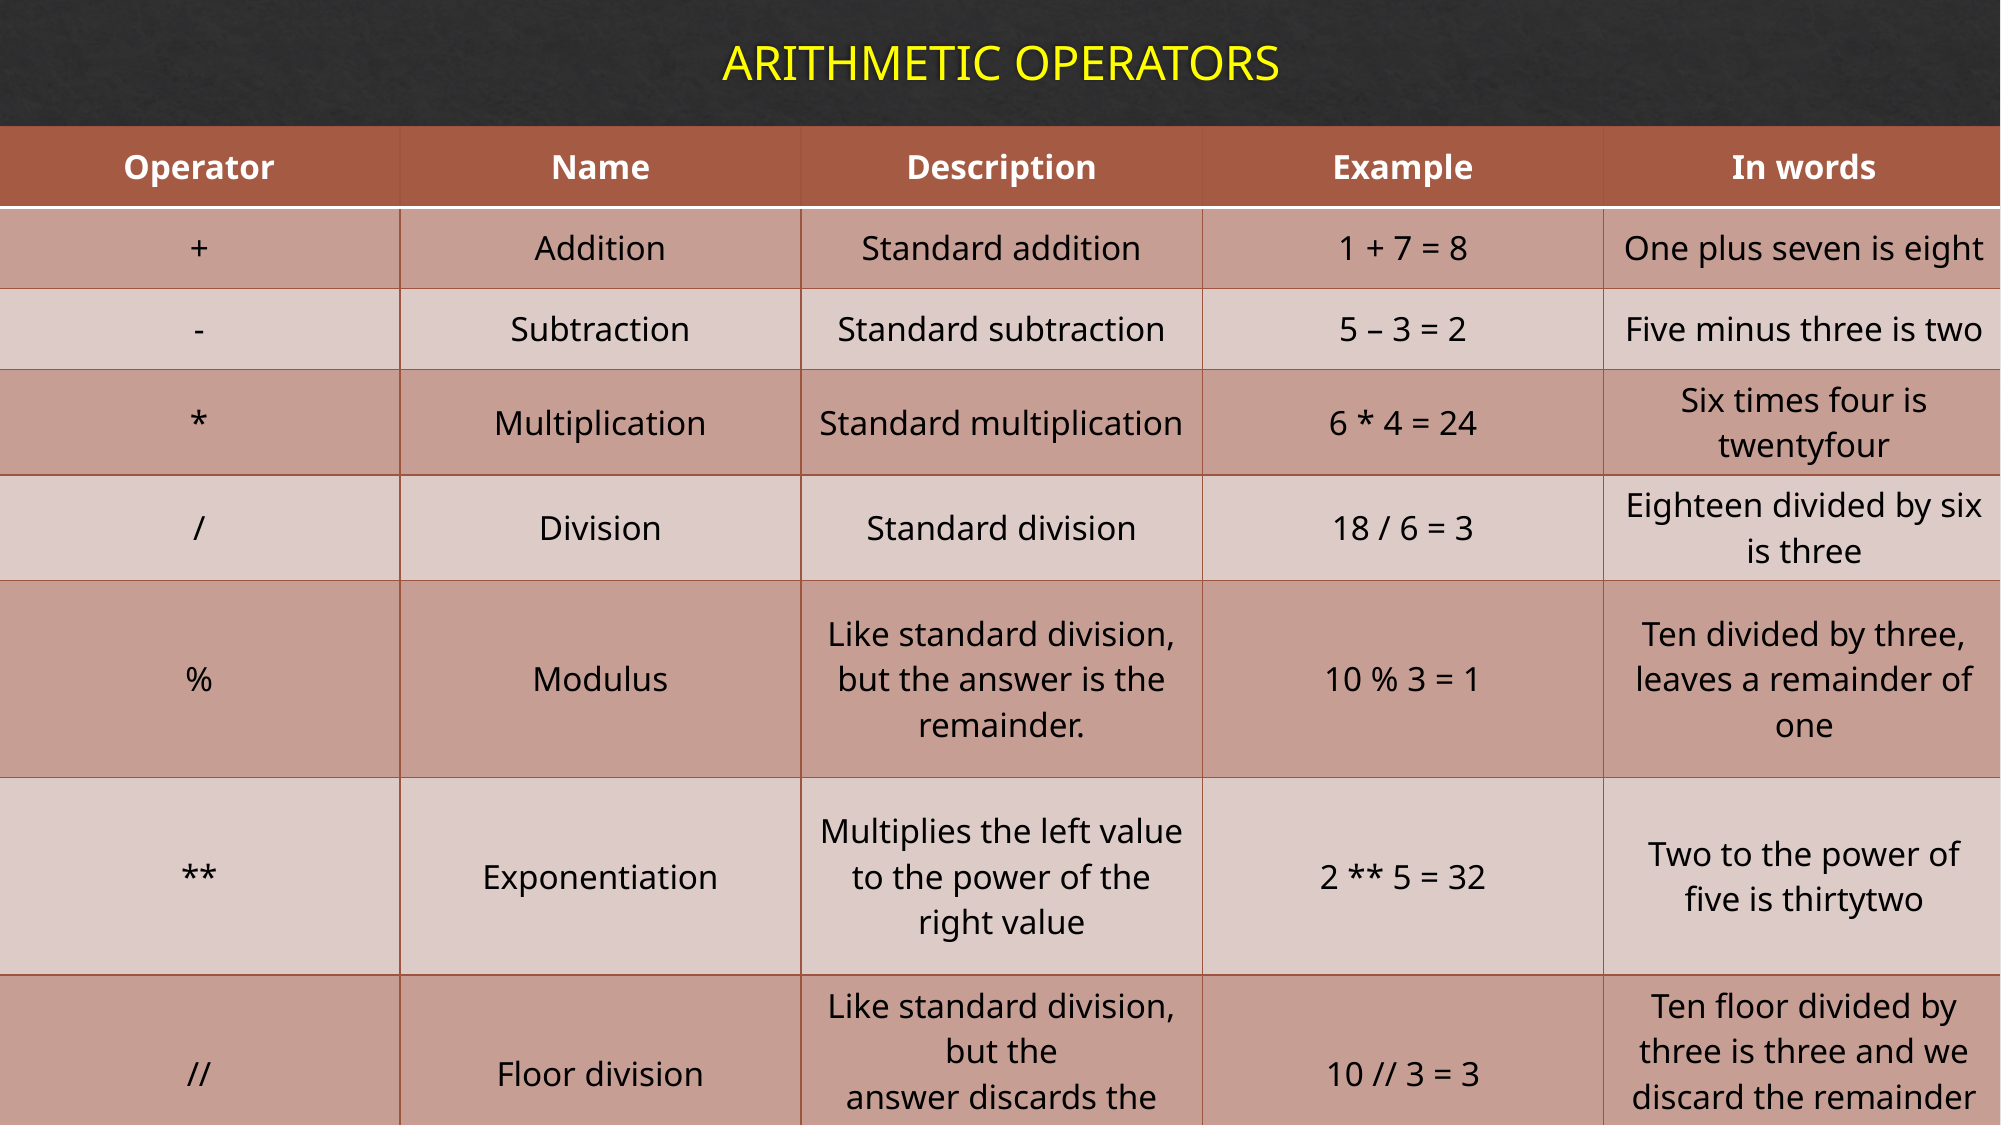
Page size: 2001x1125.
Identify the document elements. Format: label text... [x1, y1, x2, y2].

table_cell 10 // 3 = 3 [1203, 976, 1603, 1125]
table_cell + [0, 209, 399, 288]
table_cell Standard subtraction [802, 289, 1202, 369]
table_header In words [1604, 127, 2000, 206]
table_cell ** [0, 778, 399, 974]
table_cell Division [401, 476, 800, 580]
table_cell 6 * 4 = 24 [1203, 370, 1603, 474]
table_header Operator [0, 127, 399, 206]
table_cell Exponentiation [401, 778, 800, 974]
table_cell Multiplies the left value to the power of the right value [802, 778, 1202, 974]
table_cell 18 / 6 = 3 [1203, 476, 1603, 580]
table_cell 10 % 3 = 1 [1203, 581, 1603, 777]
table_cell Addition [401, 209, 800, 288]
table_cell Multiplication [401, 370, 800, 474]
table_header Name [401, 127, 800, 206]
title ARITHMETIC OPERATORS [279, 31, 1724, 99]
table_cell Five minus three is two [1604, 289, 2000, 369]
table_cell Two to the power of five is thirtytwo [1604, 778, 2000, 974]
table_cell * [0, 370, 399, 474]
table_cell Six times four is twentyfour [1604, 370, 2000, 474]
table_cell // [0, 976, 399, 1125]
table_header Example [1203, 127, 1603, 206]
table_cell Eighteen divided by six is three [1604, 476, 2000, 580]
table_cell / [0, 476, 399, 580]
table_cell 5 – 3 = 2 [1203, 289, 1603, 369]
table_cell % [0, 581, 399, 777]
table_cell Ten floor divided by three is three and we discard the remainder of one. [1604, 976, 2000, 1125]
table_cell Standard addition [802, 209, 1202, 288]
table_cell Modulus [401, 581, 800, 777]
table_cell Like standard division, but the answer is the remainder. [802, 581, 1202, 777]
table_cell Like standard division, but the answer discards the remainder. [802, 976, 1202, 1125]
table_cell Standard division [802, 476, 1202, 580]
table_cell Ten divided by three, leaves a remainder of one [1604, 581, 2000, 777]
table_cell Subtraction [401, 289, 800, 369]
table_cell 1 + 7 = 8 [1203, 209, 1603, 288]
table_cell 2 ** 5 = 32 [1203, 778, 1603, 974]
table_cell - [0, 289, 399, 369]
table_cell Standard multiplication [802, 370, 1202, 474]
table_header Description [802, 127, 1202, 206]
table_cell Floor division [401, 976, 800, 1125]
table_cell One plus seven is eight [1604, 209, 2000, 288]
